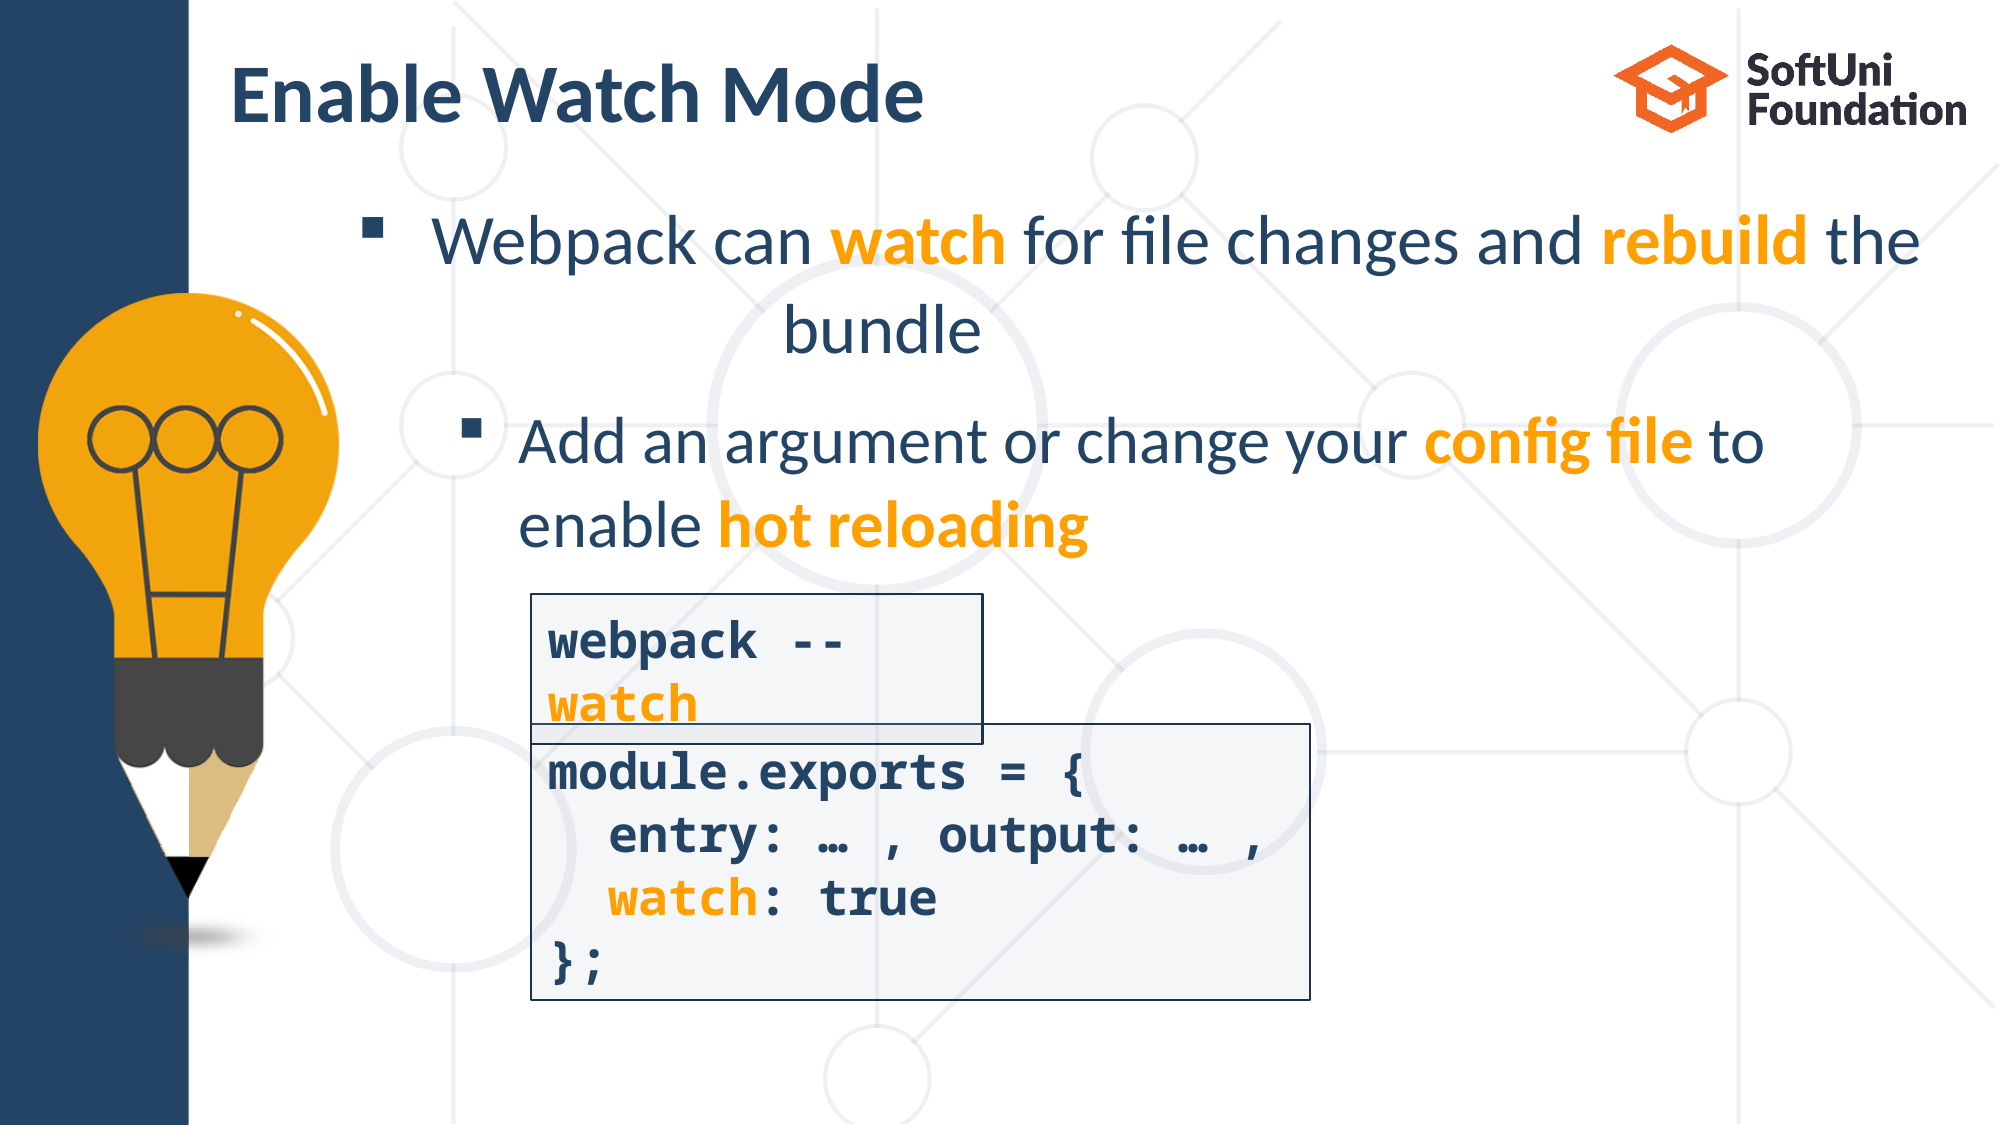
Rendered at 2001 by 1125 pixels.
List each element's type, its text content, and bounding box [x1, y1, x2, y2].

text_box webpack --watch [530, 594, 983, 744]
picture [38, 293, 338, 961]
title Enable Watch Mode [212, 16, 1591, 162]
text_box module.exports = { entry: … , output: … , watch: true }; [530, 724, 1310, 1000]
list Webpack can watch for file changes and rebuild the bundle Add an argument or change your config file to enable hot reloading [338, 183, 1968, 1050]
picture [1613, 44, 1966, 133]
